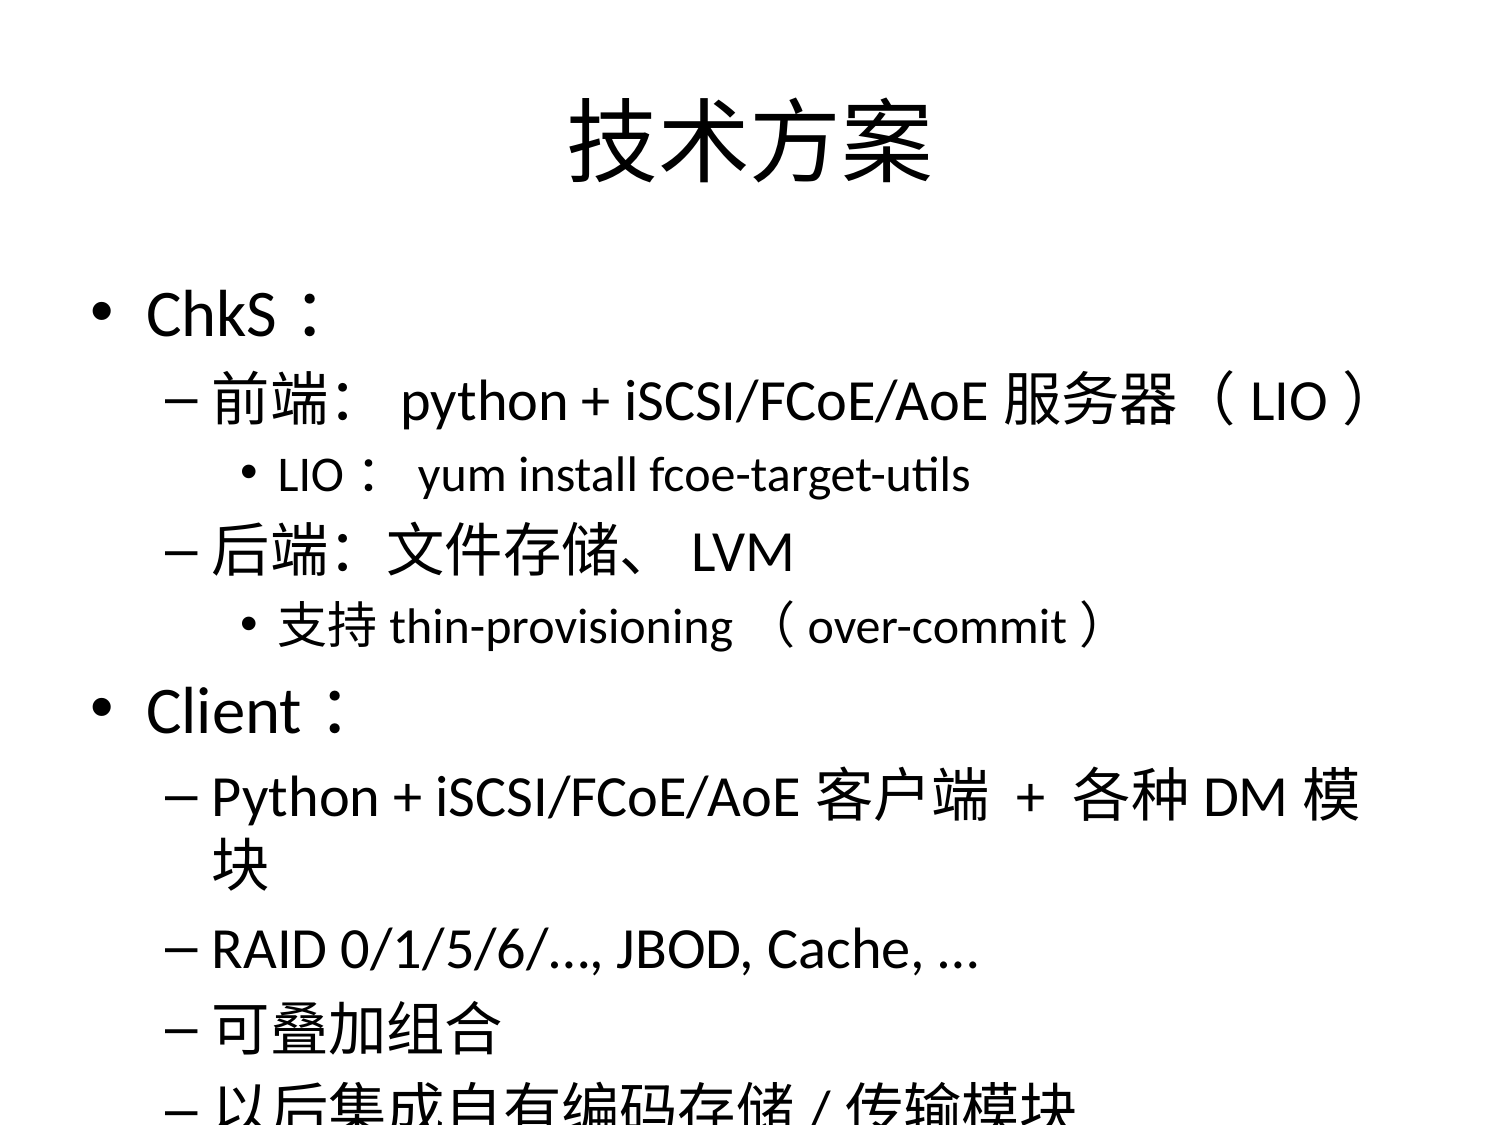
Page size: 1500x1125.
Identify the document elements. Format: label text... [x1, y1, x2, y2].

list ChkS： 前端：python + iSCSI/FCoE/AoE服务器（LIO） LIO：yum install fcoe-target-utils 后端：文件存储、LVM 支持thin-provisioning（over-commit） Client： Python + iSCSI/FCoE/AoE客户端 + 各种DM模块 RAID 0/1/5/6/…, JBOD, Cache, … 可叠加组合 以后集成自有编码存储/传输模块 [74, 262, 1426, 1107]
title 技术方案 [74, 44, 1426, 233]
